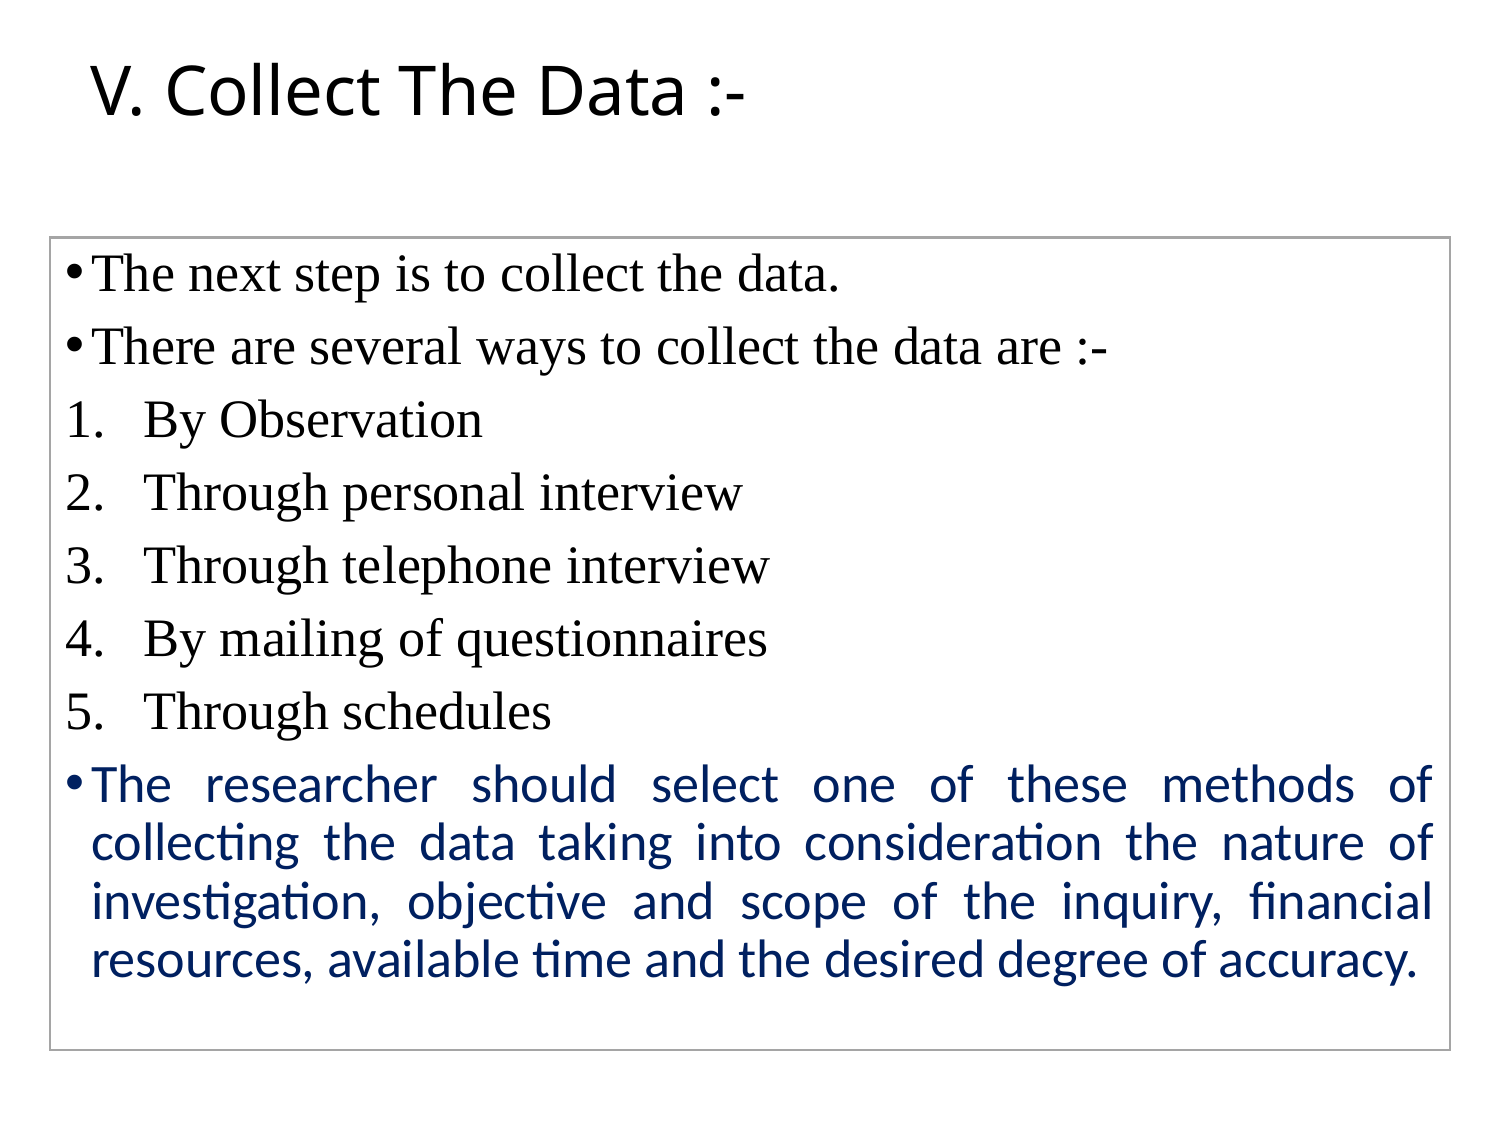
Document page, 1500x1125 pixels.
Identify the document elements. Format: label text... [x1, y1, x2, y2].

list The next step is to collect the data. There are several ways to collect the data are :- By Observation Through personal interview Through telephone interview By mailing of questionnaires Through schedules The researcher should select one of these methods of collecting the data taking into consideration the nature of investigation, objective and scope of the inquiry, financial resources, available time and the desired degree of accuracy. [49, 236, 1451, 1051]
title V. Collect The Data :- [75, 25, 1363, 163]
